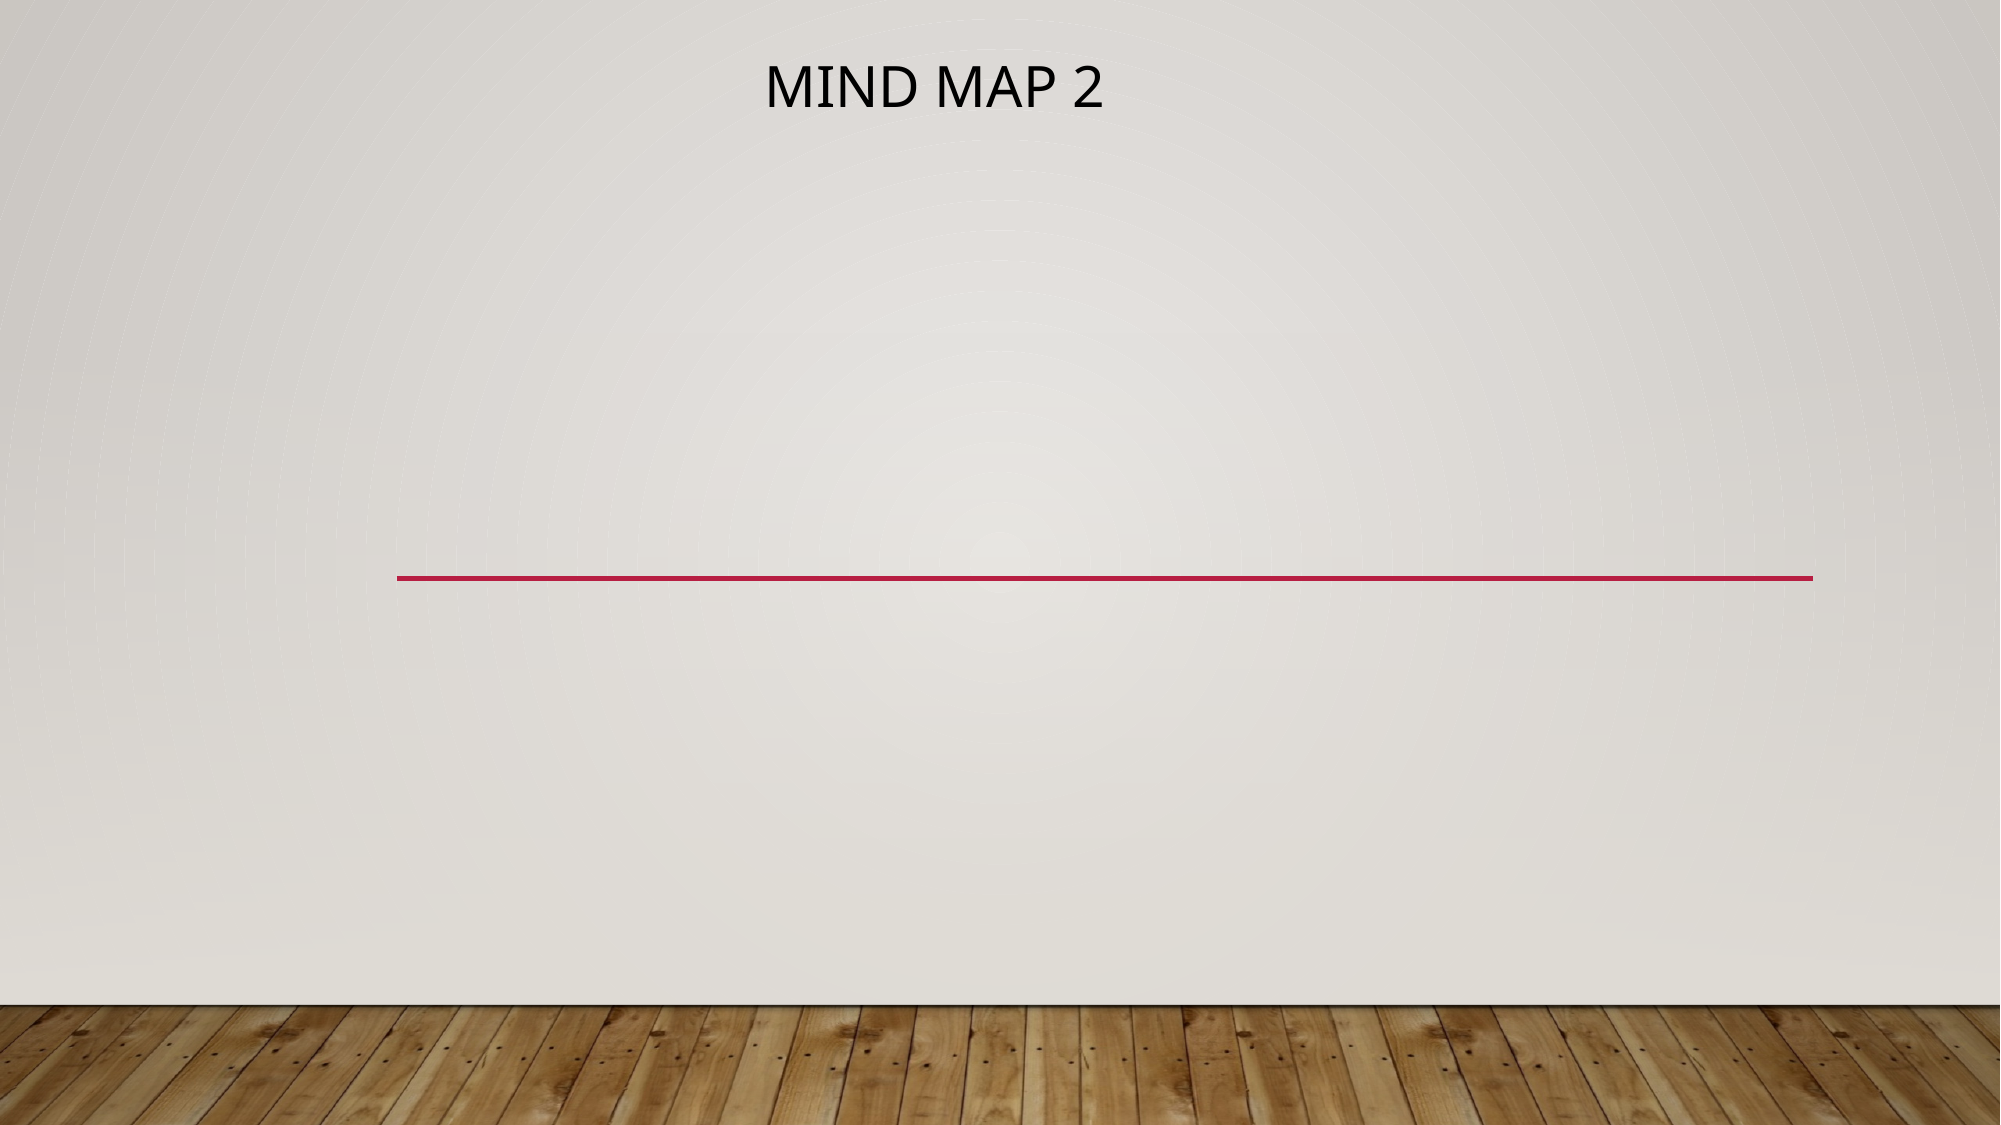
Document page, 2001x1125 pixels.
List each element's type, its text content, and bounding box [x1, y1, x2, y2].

picture [0, 1005, 2000, 1125]
subtitle Mind Map 2 [749, 22, 1208, 137]
